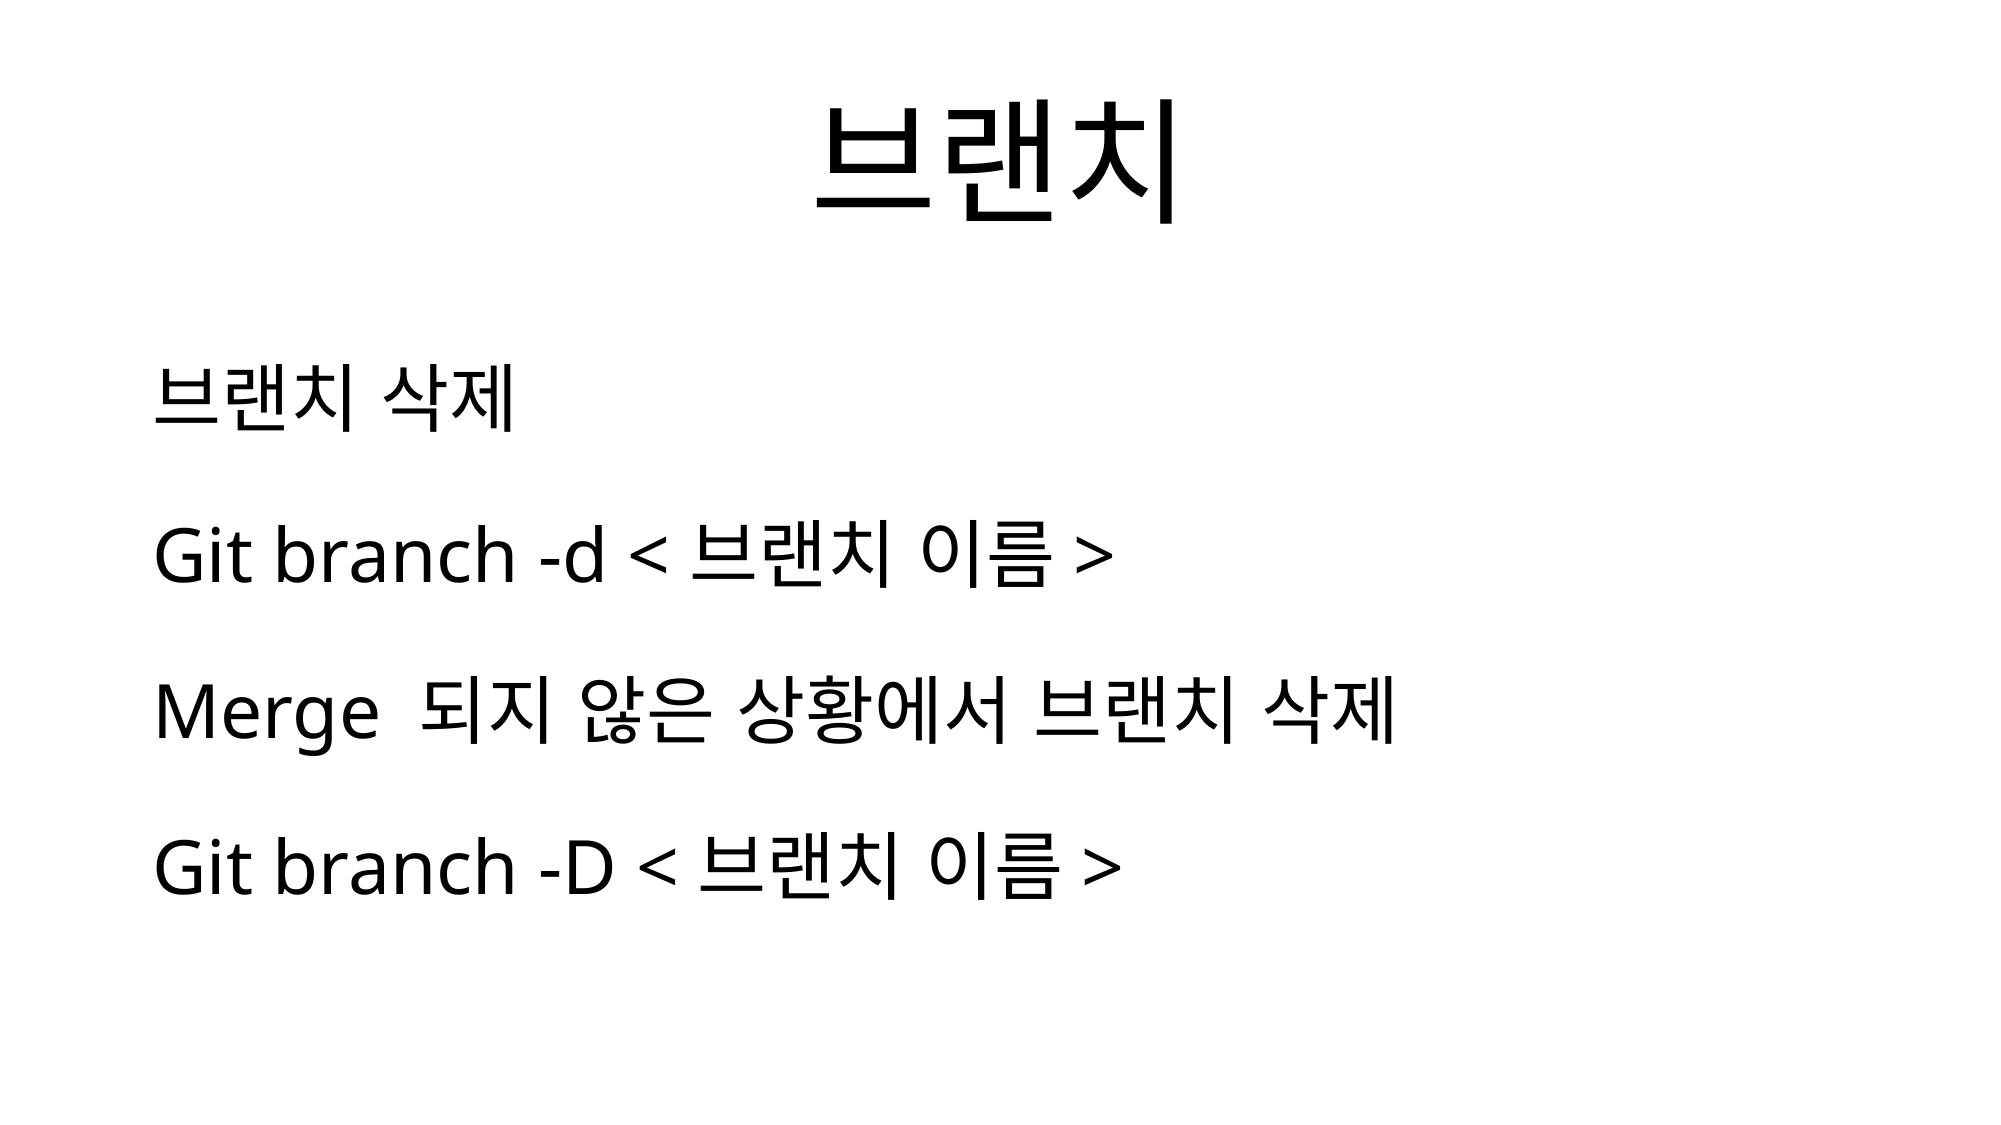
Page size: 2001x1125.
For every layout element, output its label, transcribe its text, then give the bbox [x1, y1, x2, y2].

list 브랜치 삭제 Git branch -d <브랜치 이름> Merge 되지 않은 상황에서 브랜치 삭제 Git branch -D <브랜치 이름> [137, 299, 1863, 1014]
title 브랜치 [137, 59, 1863, 278]
